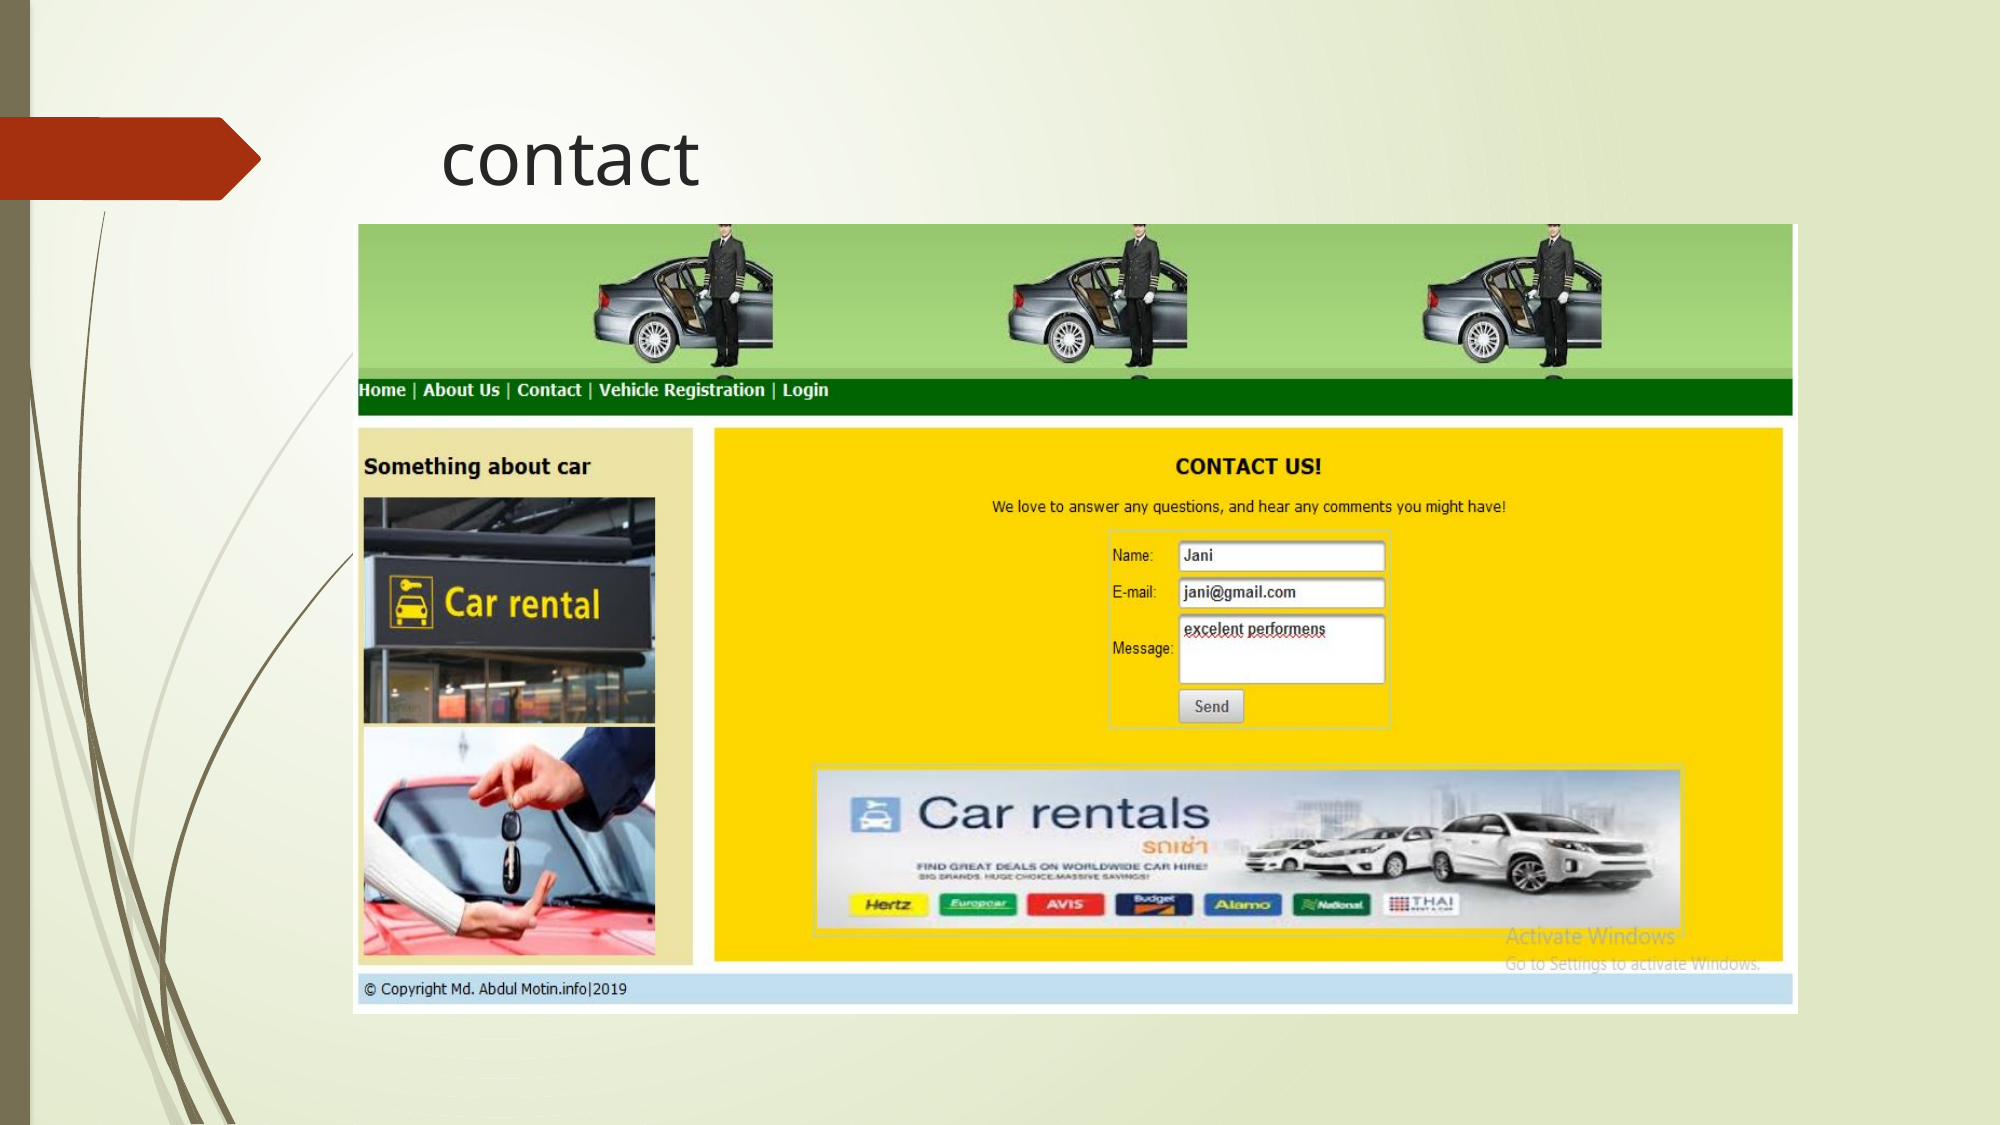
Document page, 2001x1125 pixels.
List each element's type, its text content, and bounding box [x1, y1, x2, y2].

title contact [425, 102, 1888, 225]
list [353, 224, 1798, 1014]
